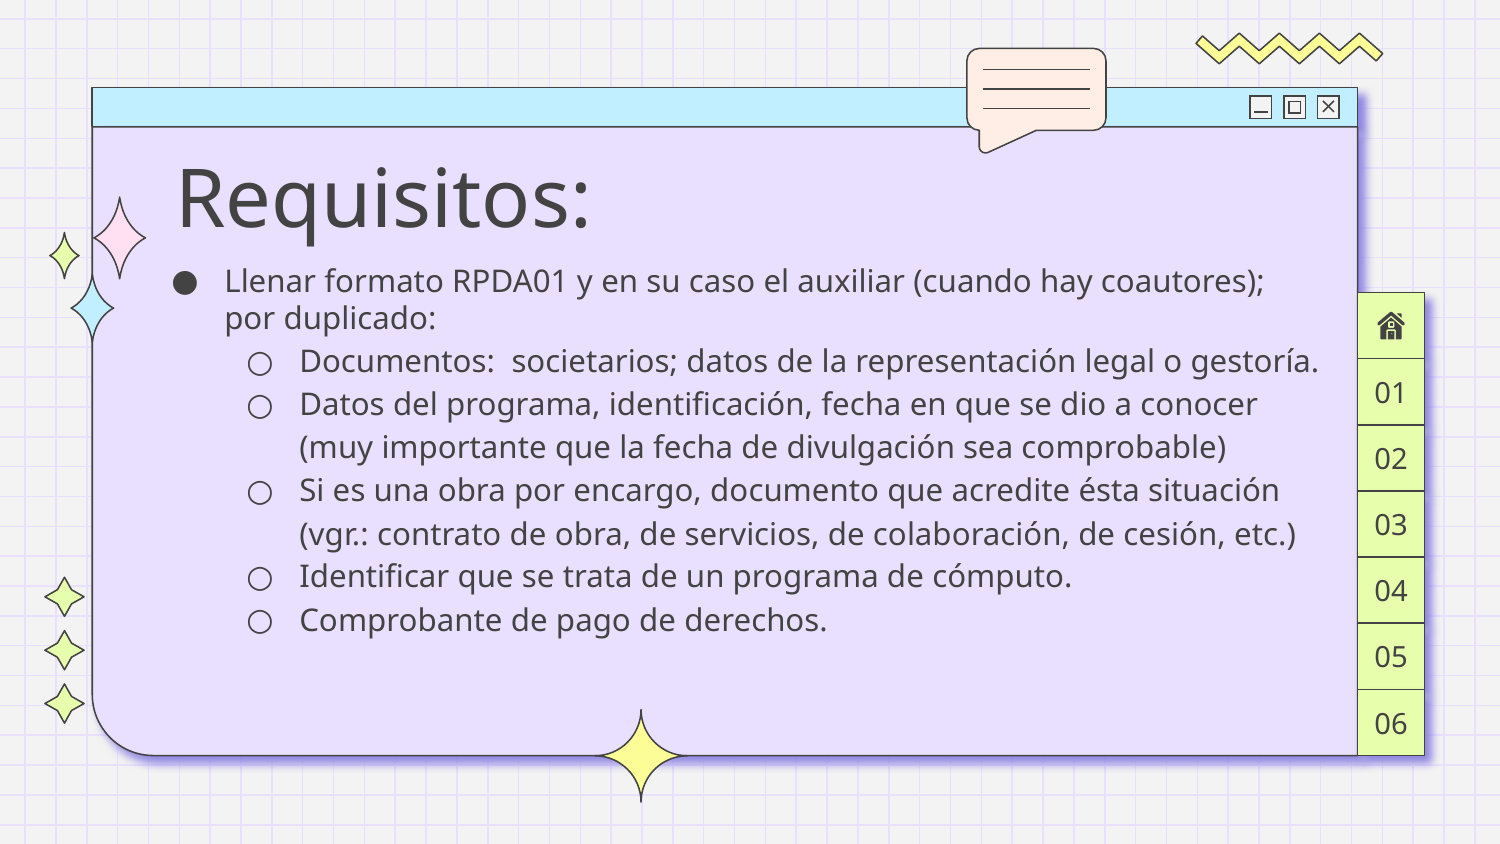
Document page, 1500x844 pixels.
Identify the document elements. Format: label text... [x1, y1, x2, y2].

text_box [93, 197, 146, 279]
list Llenar formato RPDA01 y en su caso el auxiliar (cuando hay coautores); por duplicado: Documentos: societarios; datos de la representación legal o gestoría. Datos del programa, identificación, fecha en que se dio a conocer (muy importante que la fecha de divulgación sea comprobable) Si es una obra por encargo, documento que acredite ésta situación (vgr.: contrato de obra, de servicios, de colaboración, de cesión, etc.) Identificar que se trata de un programa de cómputo. Comprobante de pago de derechos. [134, 245, 1337, 751]
text_box [1357, 292, 1425, 358]
text_box 02 [1357, 424, 1425, 490]
text_box 06 [1357, 689, 1425, 756]
text_box [594, 709, 688, 803]
text_box 01 [1357, 358, 1425, 424]
text_box [49, 232, 80, 279]
text_box 04 [1357, 557, 1425, 623]
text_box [1376, 311, 1406, 340]
text_box 05 [1357, 623, 1425, 689]
text_box [71, 274, 114, 342]
title Requisitos: [160, 143, 1135, 246]
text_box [44, 576, 85, 724]
text_box [1195, 33, 1383, 64]
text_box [966, 48, 1107, 154]
text_box 03 [1357, 490, 1425, 557]
